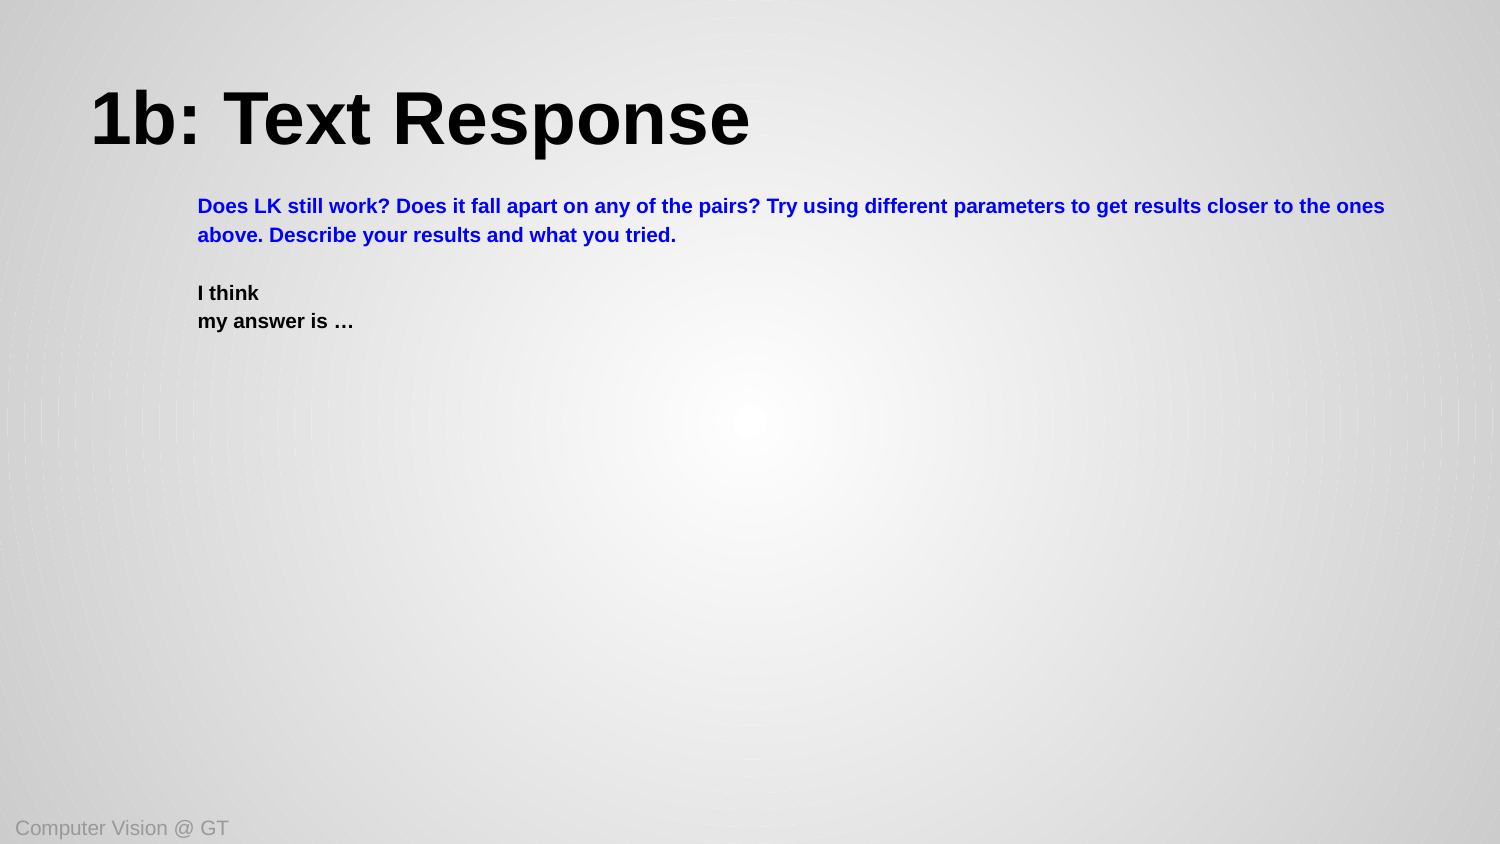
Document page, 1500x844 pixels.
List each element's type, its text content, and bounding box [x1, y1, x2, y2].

title 1b: Text Response [75, 33, 1425, 175]
list Does LK still work? Does it fall apart on any of the pairs? Try using different parameters to get results closer to the ones above. Describe your results and what you tried. I think my answer is … [182, 174, 1425, 786]
text_box Computer Vision @ GT [0, 811, 422, 844]
